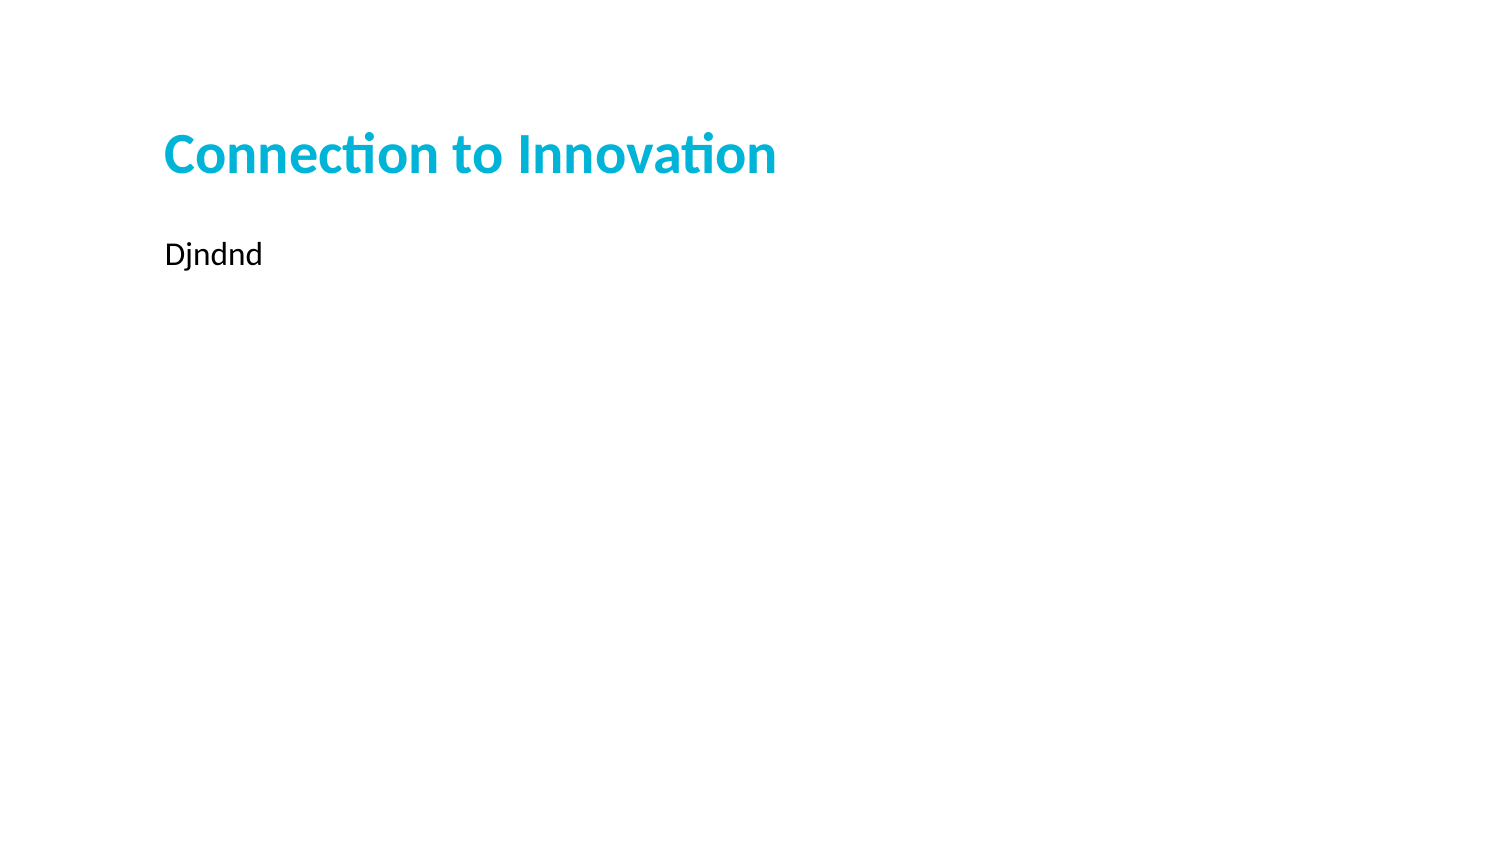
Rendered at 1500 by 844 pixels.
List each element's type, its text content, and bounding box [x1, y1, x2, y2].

text_box Connection to Innovation [149, 74, 1350, 224]
text_box Djndnd [149, 224, 1350, 844]
